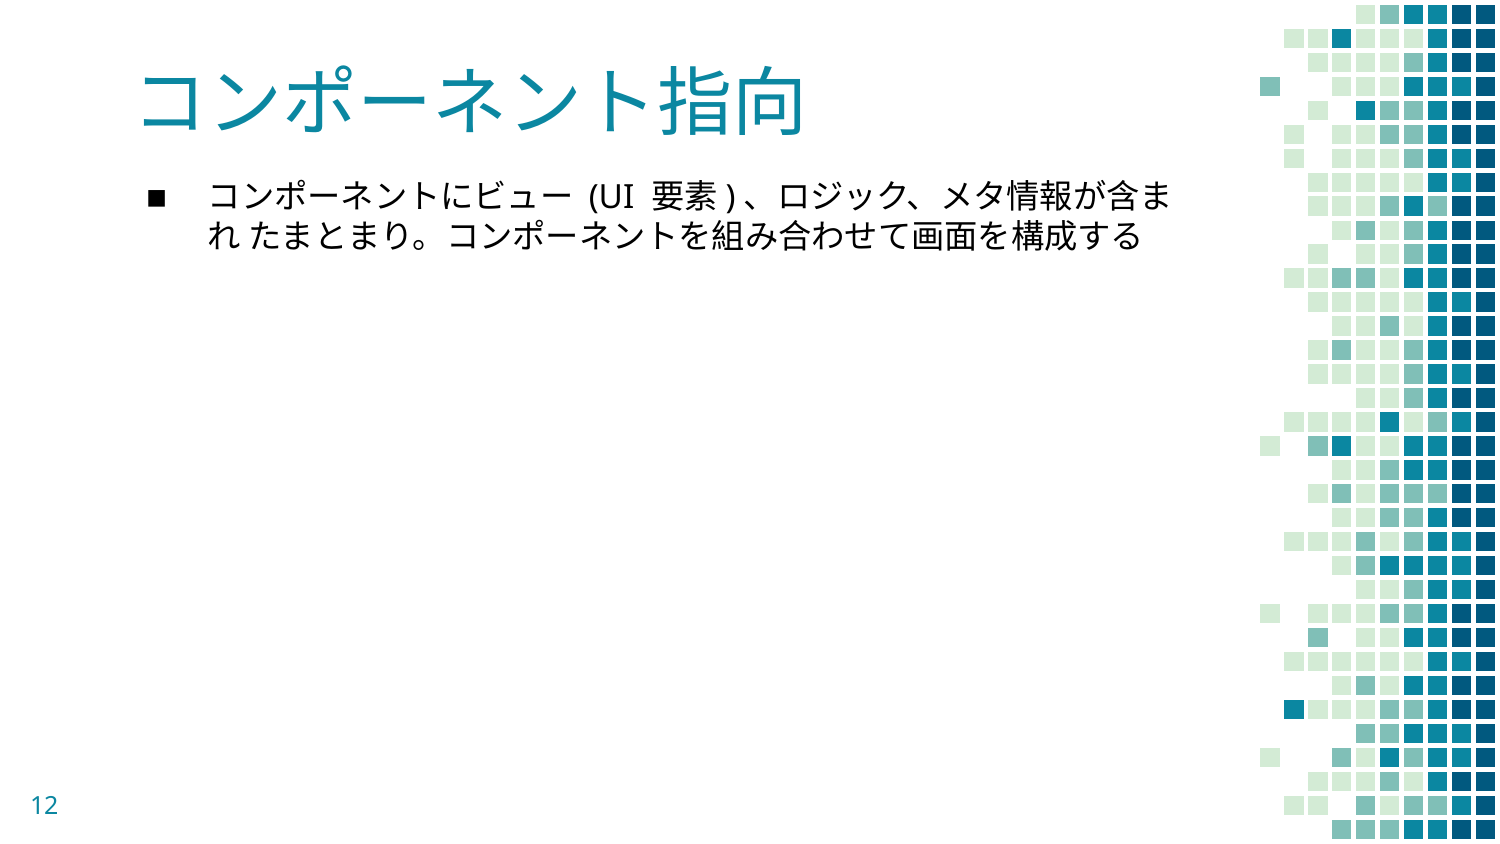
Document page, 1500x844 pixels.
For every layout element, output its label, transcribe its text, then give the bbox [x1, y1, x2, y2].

title コンポーネント指向 [117, 19, 1227, 161]
subtitle コンポーネントにビュー (UI 要素)、ロジック、メタ情報が含まれ たまとまり。コンポーネントを組み合わせて画面を構成する [117, 160, 1209, 435]
slide_number 12 [15, 774, 105, 839]
